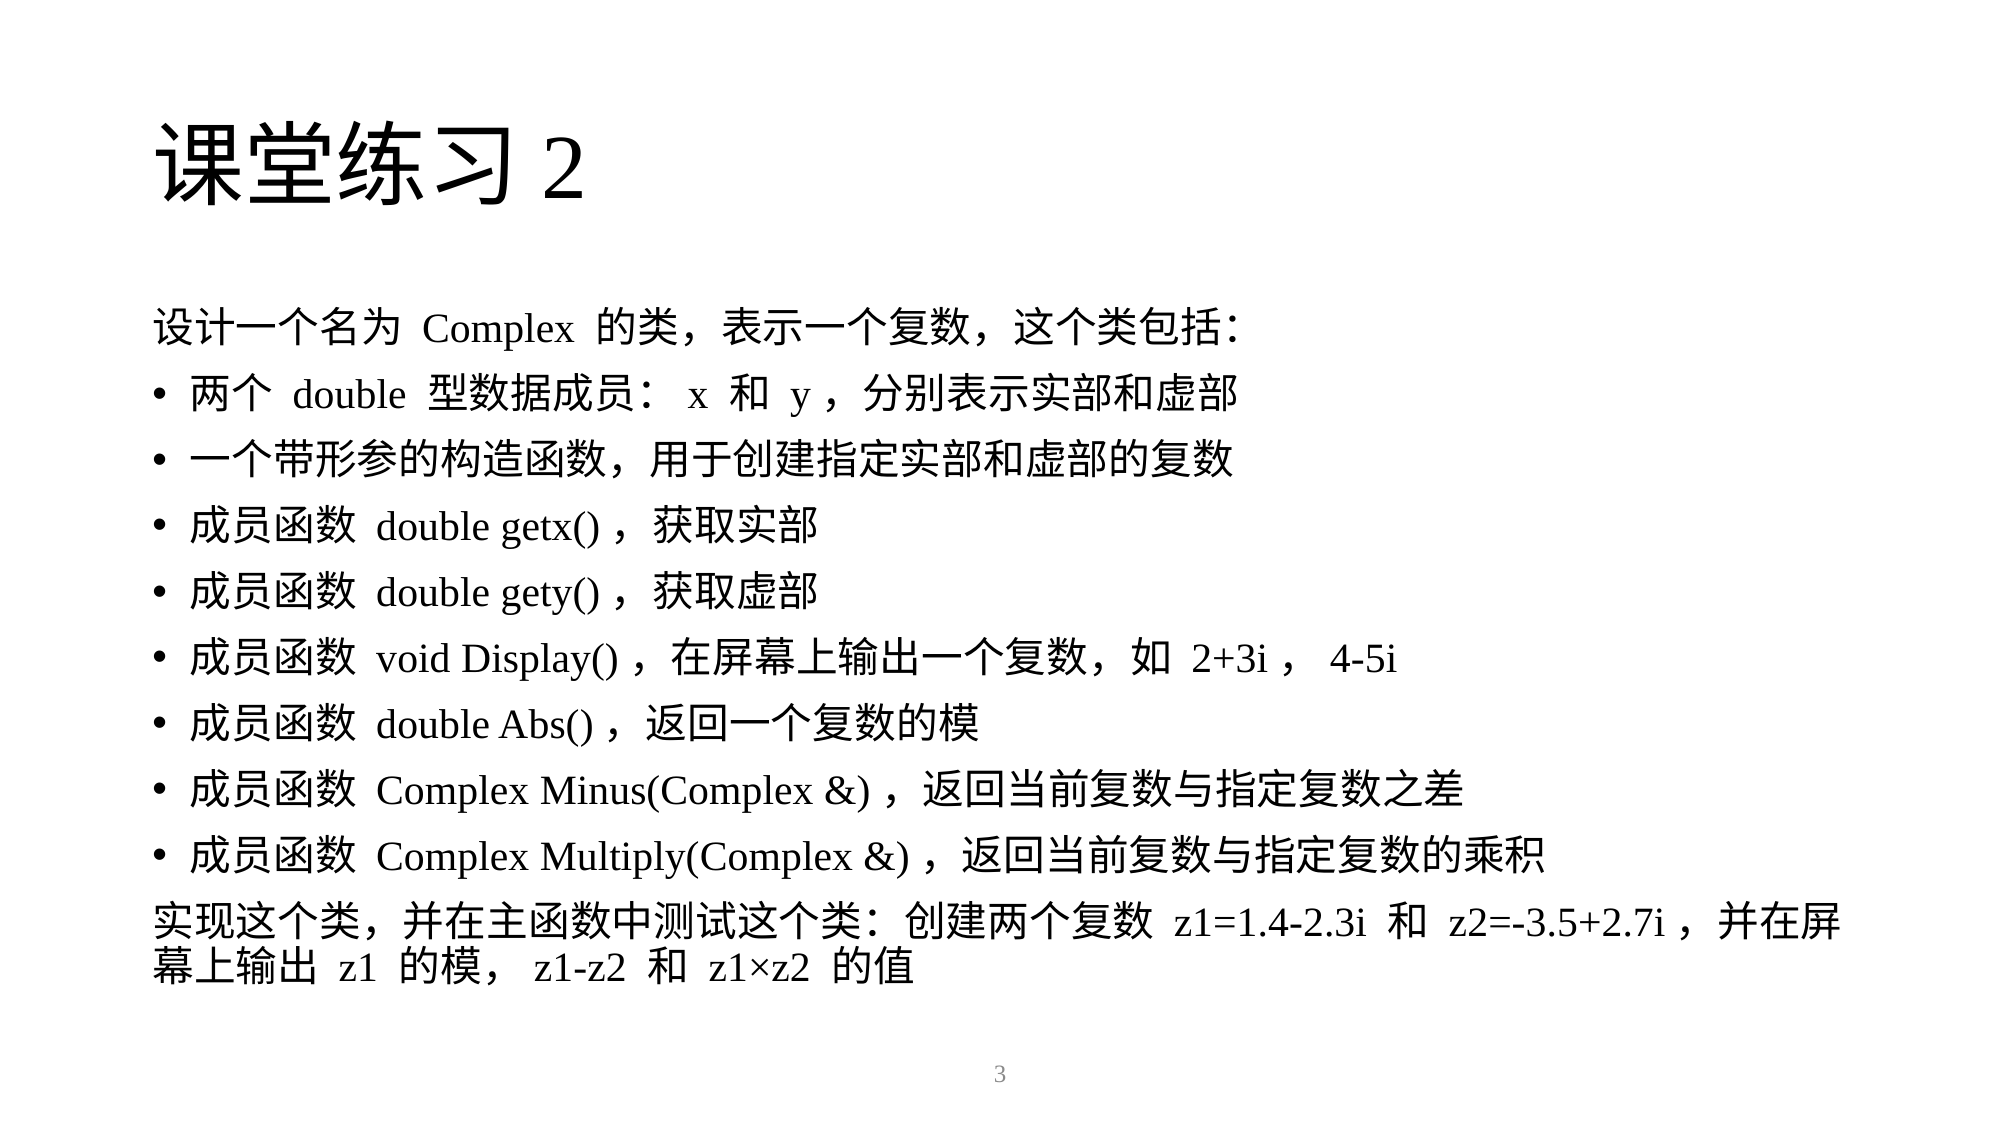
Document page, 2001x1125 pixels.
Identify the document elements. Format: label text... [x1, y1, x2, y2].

list 设计一个名为 Complex 的类，表示一个复数，这个类包括： 两个 double 型数据成员：x 和 y，分别表示实部和虚部 一个带形参的构造函数，用于创建指定实部和虚部的复数 成员函数 double getx()，获取实部 成员函数 double gety()，获取虚部 成员函数 void Display()，在屏幕上输出一个复数，如 2+3i，4‐5i 成员函数 double Abs()，返回一个复数的模 成员函数 Complex Minus(Complex &)，返回当前复数与指定复数之差 成员函数 Complex Multiply(Complex &)，返回当前复数与指定复数的乘积 实现这个类，并在主函数中测试这个类：创建两个复数 z1=1.4‐2.3i 和 z2=‐3.5+2.7i，并在屏 幕上输出 z1 的模，z1‐z2 和 z1×z2 的值 [137, 299, 1863, 1014]
slide_number 3 [938, 1042, 1062, 1103]
title 课堂练习2 [137, 59, 1863, 278]
